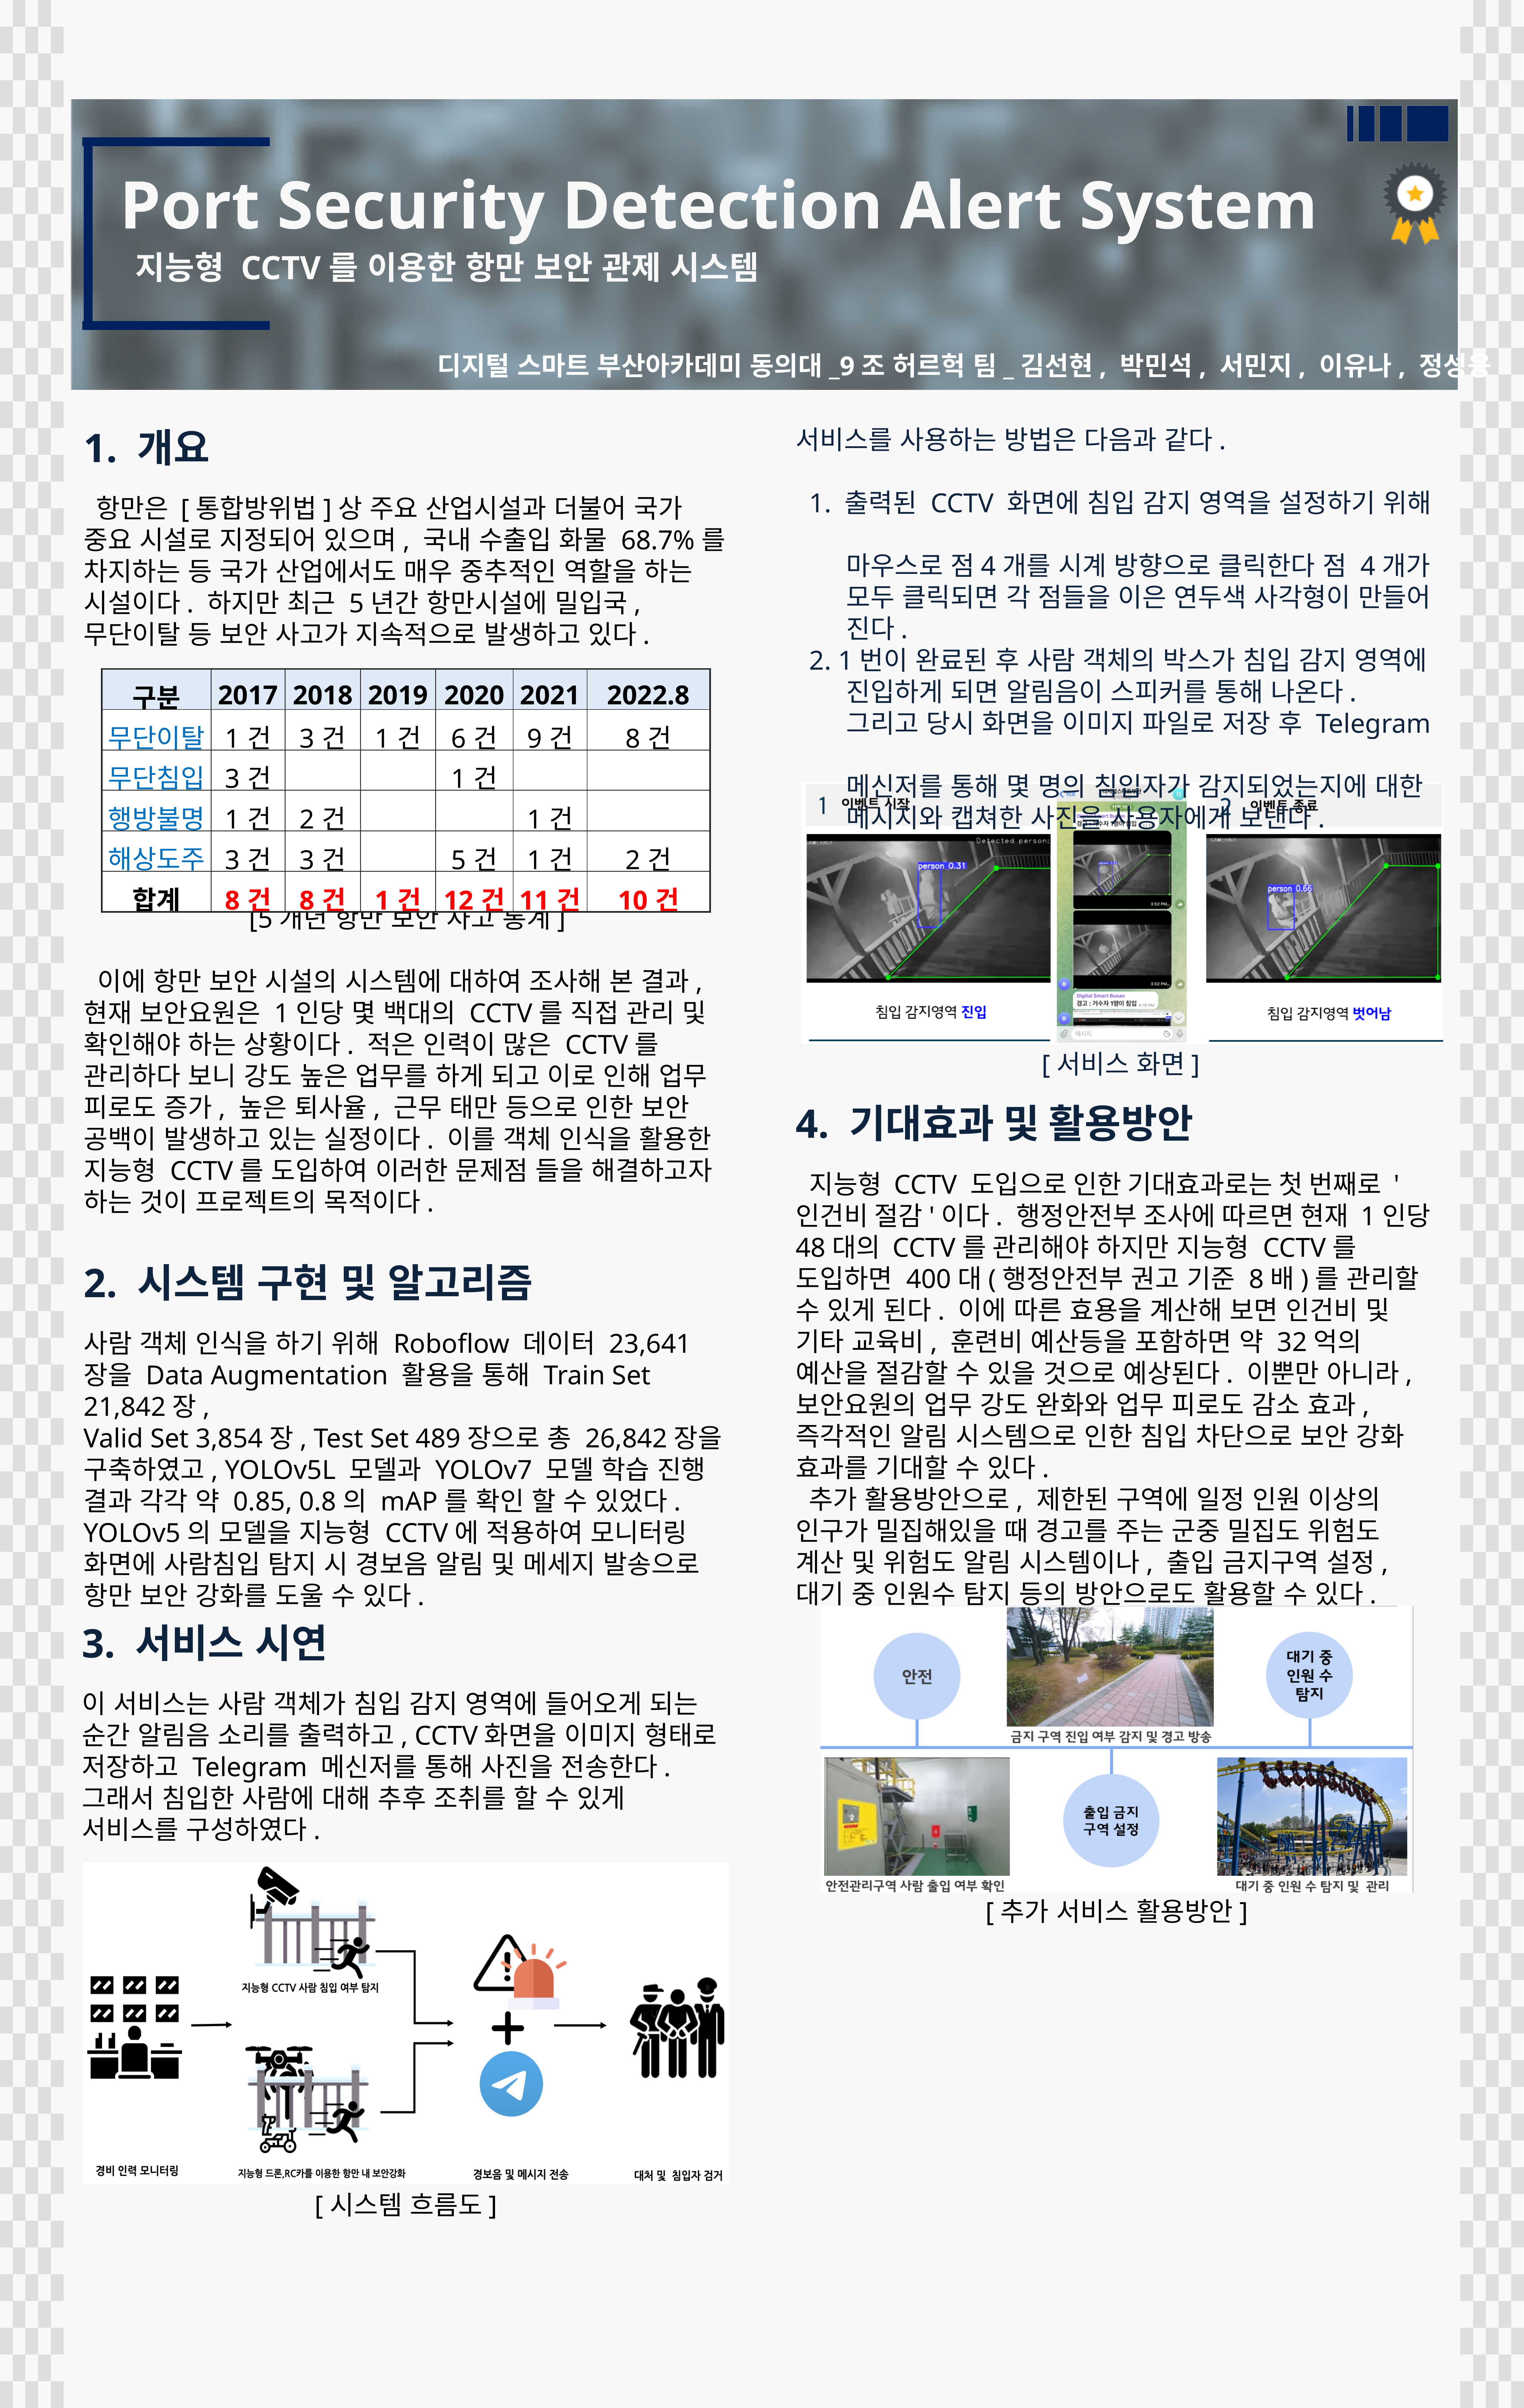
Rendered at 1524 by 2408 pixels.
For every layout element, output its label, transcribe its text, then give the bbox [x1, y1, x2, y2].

table_cell 5건 [436, 831, 513, 871]
table_cell 2건 [587, 831, 709, 871]
table_cell 8건 [212, 872, 285, 911]
table_cell [436, 791, 513, 830]
table_cell 해상도주 [103, 831, 211, 871]
table_cell [361, 750, 435, 790]
table_cell 1건 [212, 710, 285, 750]
text_box 3. 서비스 시연 이 서비스는 사람 객체가 침입 감지 영역에 들어오게 되는 순간 알림음 소리를 출력하고, CCTV화면을 이미지 형태로 저장하고 Telegram 메신저를 통해 사진을 전송한다. 그래서 침입한 사람에 대해 추후 조취를 할 수 있게 서비스를 구성하였다. [77, 1616, 724, 1847]
table_cell 10건 [587, 872, 709, 911]
table_cell [513, 750, 587, 790]
text_box 서비스를 사용하는 방법은 다음과 같다. 1. 출력된 CCTV 화면에 침입 감지 영역을 설정하기 위해 마우스로 점4개를 시계 방향으로 클릭한다 점 4개가 모두 클릭되면 각 점들을 이은 연두색 사각형이 만들어 진다. 2. 1번이 완료된 후 사람 객체의 박스가 침입 감지 영역에 진입하게 되면 알림음이 스피커를 통해 나온다. 그리고 당시 화면을 이미지 파일로 저장 후 Telegram 메신저를 통해 몇 명의 침입자가 감지되었는지에 대한 메시지와 캡쳐한 사진을 사용자에게 보낸다. [791, 421, 1438, 835]
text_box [83, 1862, 729, 2223]
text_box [82, 141, 270, 326]
table_cell [361, 831, 435, 871]
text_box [1347, 105, 1449, 142]
table_header 구분 [103, 670, 211, 709]
text_box 4. 기대효과 및 활용방안 지능형 CCTV 도입으로 인한 기대효과로는 첫 번째로 '인건비 절감'이다. 행정안전부 조사에 따르면 현재 1인당 48대의 CCTV를 관리해야 하지만 지능형 CCTV를 도입하면 400대(행정안전부 권고 기준 8배)를 관리할 수 있게 된다. 이에 따른 효용을 계산해 보면 인건비 및 기타 교육비, 훈련비 예산등을 포함하면 약 32억의 예산을 절감할 수 있을 것으로 예상된다. 이뿐만 아니라, 보안요원의 업무 강도 완화와 업무 피로도 감소 효과, 즉각적인 알림 시스템으로 인한 침입 차단으로 보안 강화 효과를 기대할 수 있다. 추가 활용방안으로, 제한된 구역에 일정 인원 이상의 인구가 밀집해있을 때 경고를 주는 군중 밀집도 위험도 계산 및 위험도 알림 시스템이나, 출입 금지구역 설정, 대기 중 인원수 탐지 등의 방안으로도 활용할 수 있다. [791, 1096, 1438, 1611]
table_cell 행방불명 [103, 791, 211, 830]
table_cell 무단침입 [103, 750, 211, 790]
table_cell 2건 [286, 791, 360, 830]
table_header 2021 [513, 670, 587, 709]
table_cell 1건 [212, 791, 285, 830]
table_cell 1건 [361, 710, 435, 750]
table_header 2022.8 [587, 670, 709, 709]
text_box 2. 시스템 구현 및 알고리즘 사람 객체 인식을 하기 위해 Roboflow 데이터 23,641장을 Data Augmentation 활용을 통해 Train Set 21,842장, Valid Set 3,854장, Test Set 489장으로 총 26,842장을 구축하였고, YOLOv5L 모델과 YOLOv7 모델 학습 진행 결과 각각 약 0.85, 0.8의 mAP를 확인 할 수 있었다. YOLOv5의 모델을 지능형 CCTV에 적용하여 모니터링 화면에 사람침입 탐지 시 경보음 알림 및 메세지 발송으로 항만 보안 강화를 도울 수 있다. [79, 1256, 733, 1612]
table_cell 합계 [103, 872, 211, 911]
table_header 2017 [212, 670, 285, 709]
table_cell 6건 [436, 710, 513, 750]
table_header 2019 [361, 670, 435, 709]
table_cell 11건 [513, 872, 587, 911]
table_cell 3건 [286, 710, 360, 750]
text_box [820, 1606, 1413, 1929]
table_cell 3건 [212, 750, 285, 790]
table_cell [587, 791, 709, 830]
table_header 2020 [436, 670, 513, 709]
table_header 2018 [286, 670, 360, 709]
table_cell 1건 [513, 831, 587, 871]
table_cell 1건 [361, 872, 435, 911]
picture [71, 99, 1458, 390]
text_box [801, 782, 1443, 1082]
table_cell 12건 [436, 872, 513, 911]
table_cell 8건 [587, 710, 709, 750]
table_cell [286, 750, 360, 790]
text_box 1. 개요 항만은 [통합방위법]상 주요 산업시설과 더불어 국가 중요 시설로 지정되어 있으며, 국내 수출입 화물 68.7%를 차지하는 등 국가 산업에서도 매우 중추적인 역할을 하는 시설이다. 하지만 최근 5년간 항만시설에 밀입국, 무단이탈 등 보안 사고가 지속적으로 발생하고 있다. [5개년 항만 보안 사고 통계] 이에 항만 보안 시설의 시스템에 대하여 조사해 본 결과, 현재 보안요원은 1인당 몇 백대의 CCTV를 직접 관리 및 확인해야 하는 상황이다. 적은 인력이 많은 CCTV를 관리하다 보니 강도 높은 업무를 하게 되고 이로 인해 업무 피로도 증가, 높은 퇴사율, 근무 태만 등으로 인한 보안 공백이 발생하고 있는 실정이다. 이를 객체 인식을 활용한 지능형 CCTV를 도입하여 이러한 문제점 들을 해결하고자 하는 것이 프로젝트의 목적이다. [79, 421, 736, 1219]
table_cell 무단이탈 [103, 710, 211, 750]
table_cell 1건 [513, 791, 587, 830]
table_cell 3건 [286, 831, 360, 871]
table_cell 8건 [286, 872, 360, 911]
table_cell 3건 [212, 831, 285, 871]
table_cell 1건 [436, 750, 513, 790]
text_box 디지털 스마트 부산아카데미 동의대_9조 허르헉 팀_김선현, 박민석, 서민지, 이유나, 정성웅 [1460, 347, 1515, 383]
table_cell [361, 791, 435, 830]
table_cell 9건 [513, 710, 587, 750]
table_cell [587, 750, 709, 790]
